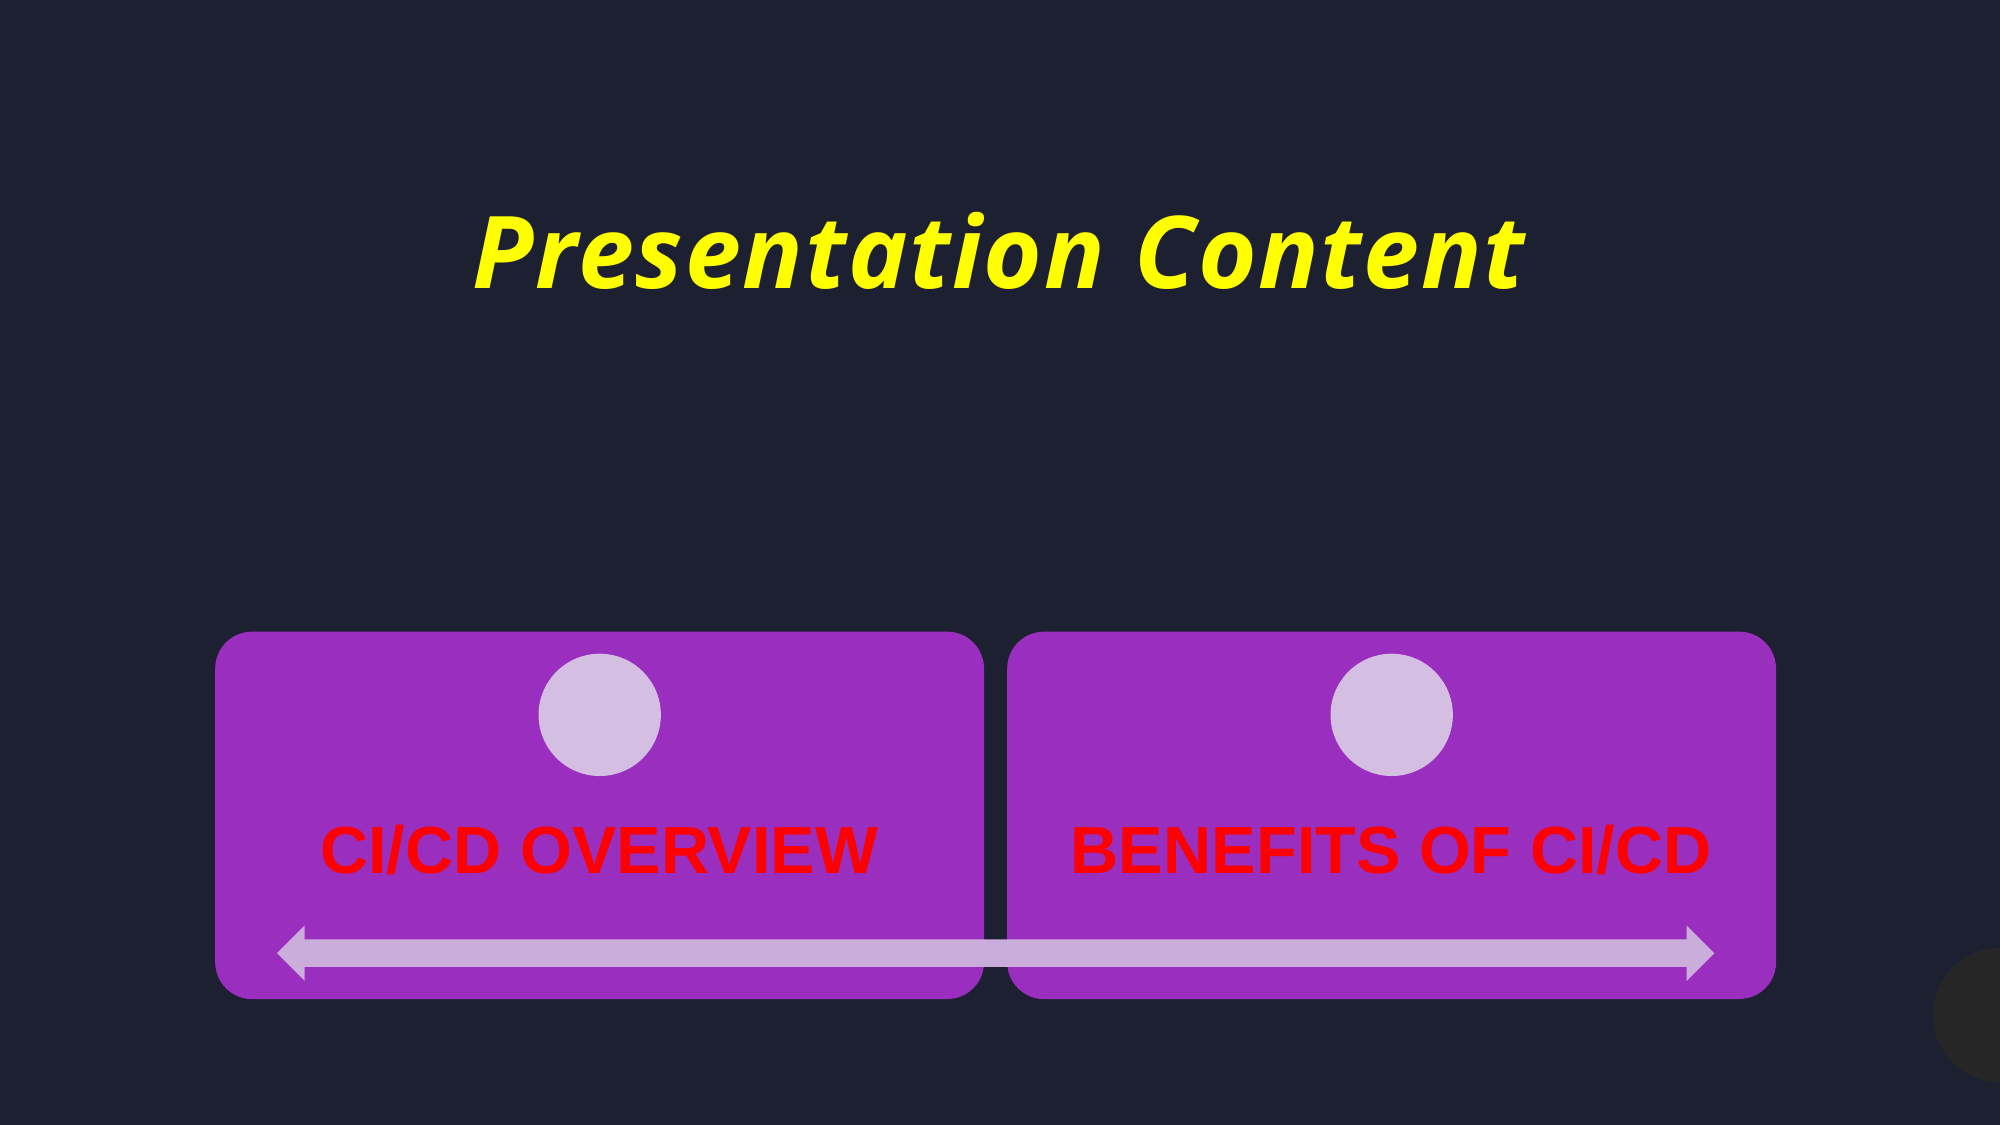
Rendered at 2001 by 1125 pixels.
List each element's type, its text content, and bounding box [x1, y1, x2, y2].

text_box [214, 631, 1777, 1000]
title Presentation Content [429, 194, 1571, 405]
